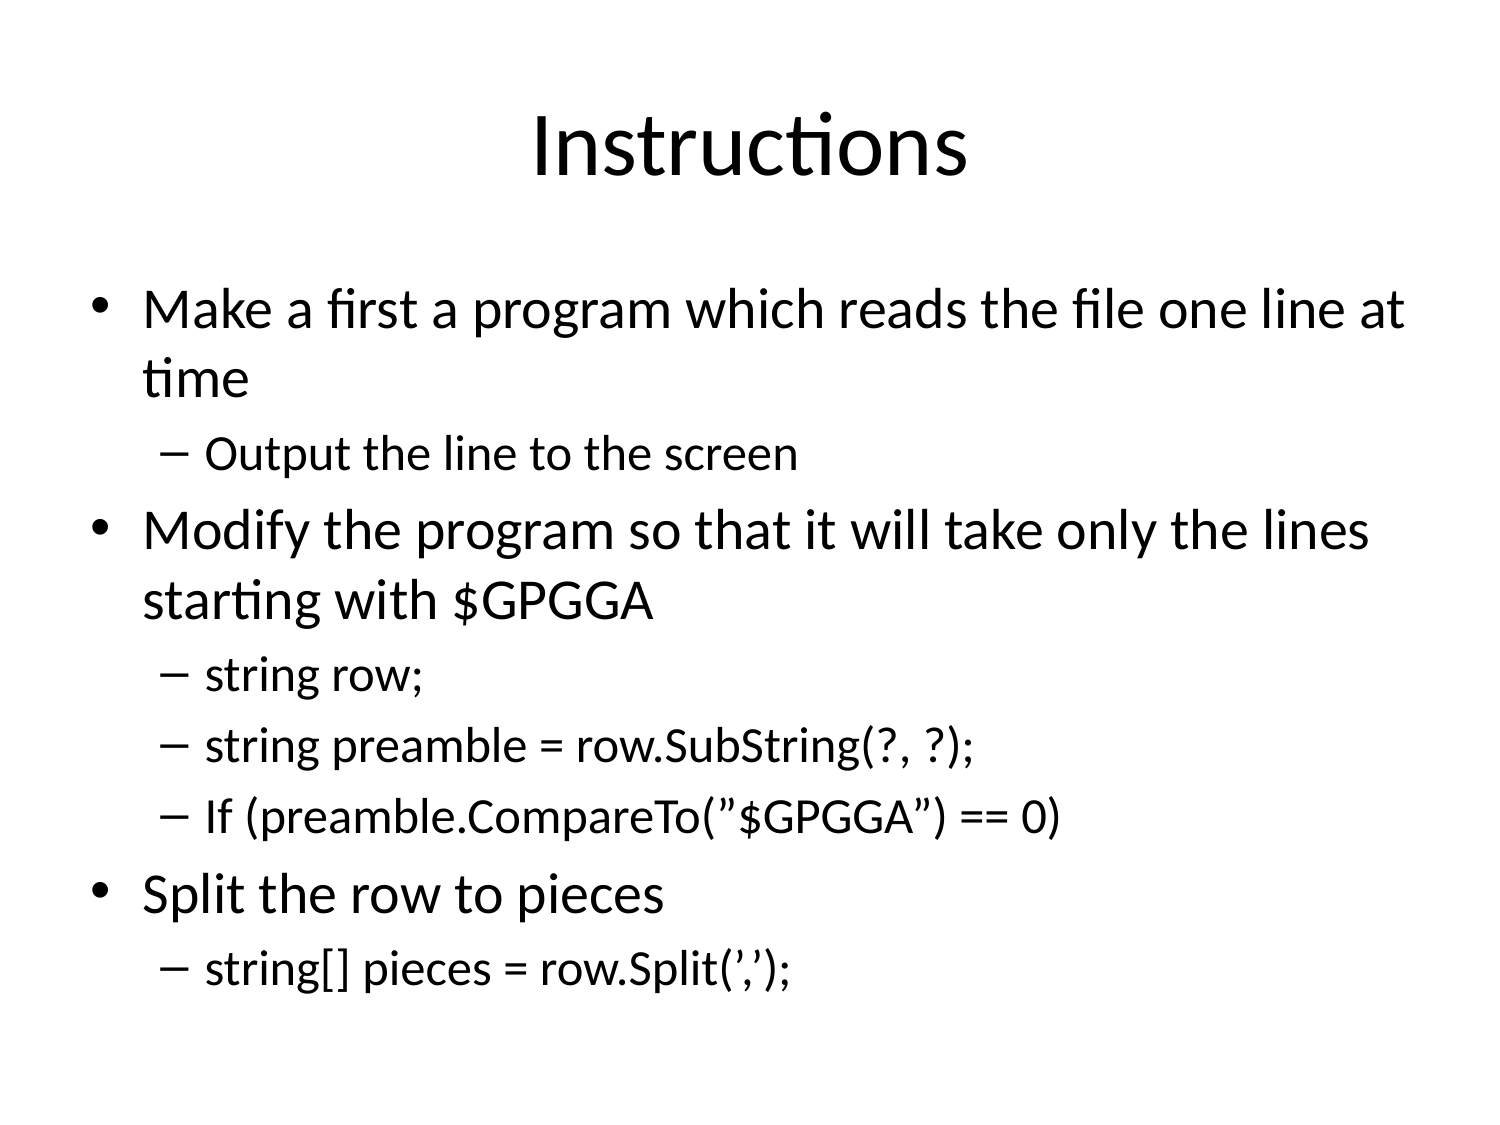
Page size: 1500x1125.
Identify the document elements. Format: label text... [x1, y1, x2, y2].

list Make a first a program which reads the file one line at time Output the line to the screen Modify the program so that it will take only the lines starting with $GPGGA string row; string preamble = row.SubString(?, ?); If (preamble.CompareTo(”$GPGGA”) == 0) Split the row to pieces string[] pieces = row.Split(’,’); [75, 262, 1425, 1005]
title Instructions [75, 45, 1425, 233]
